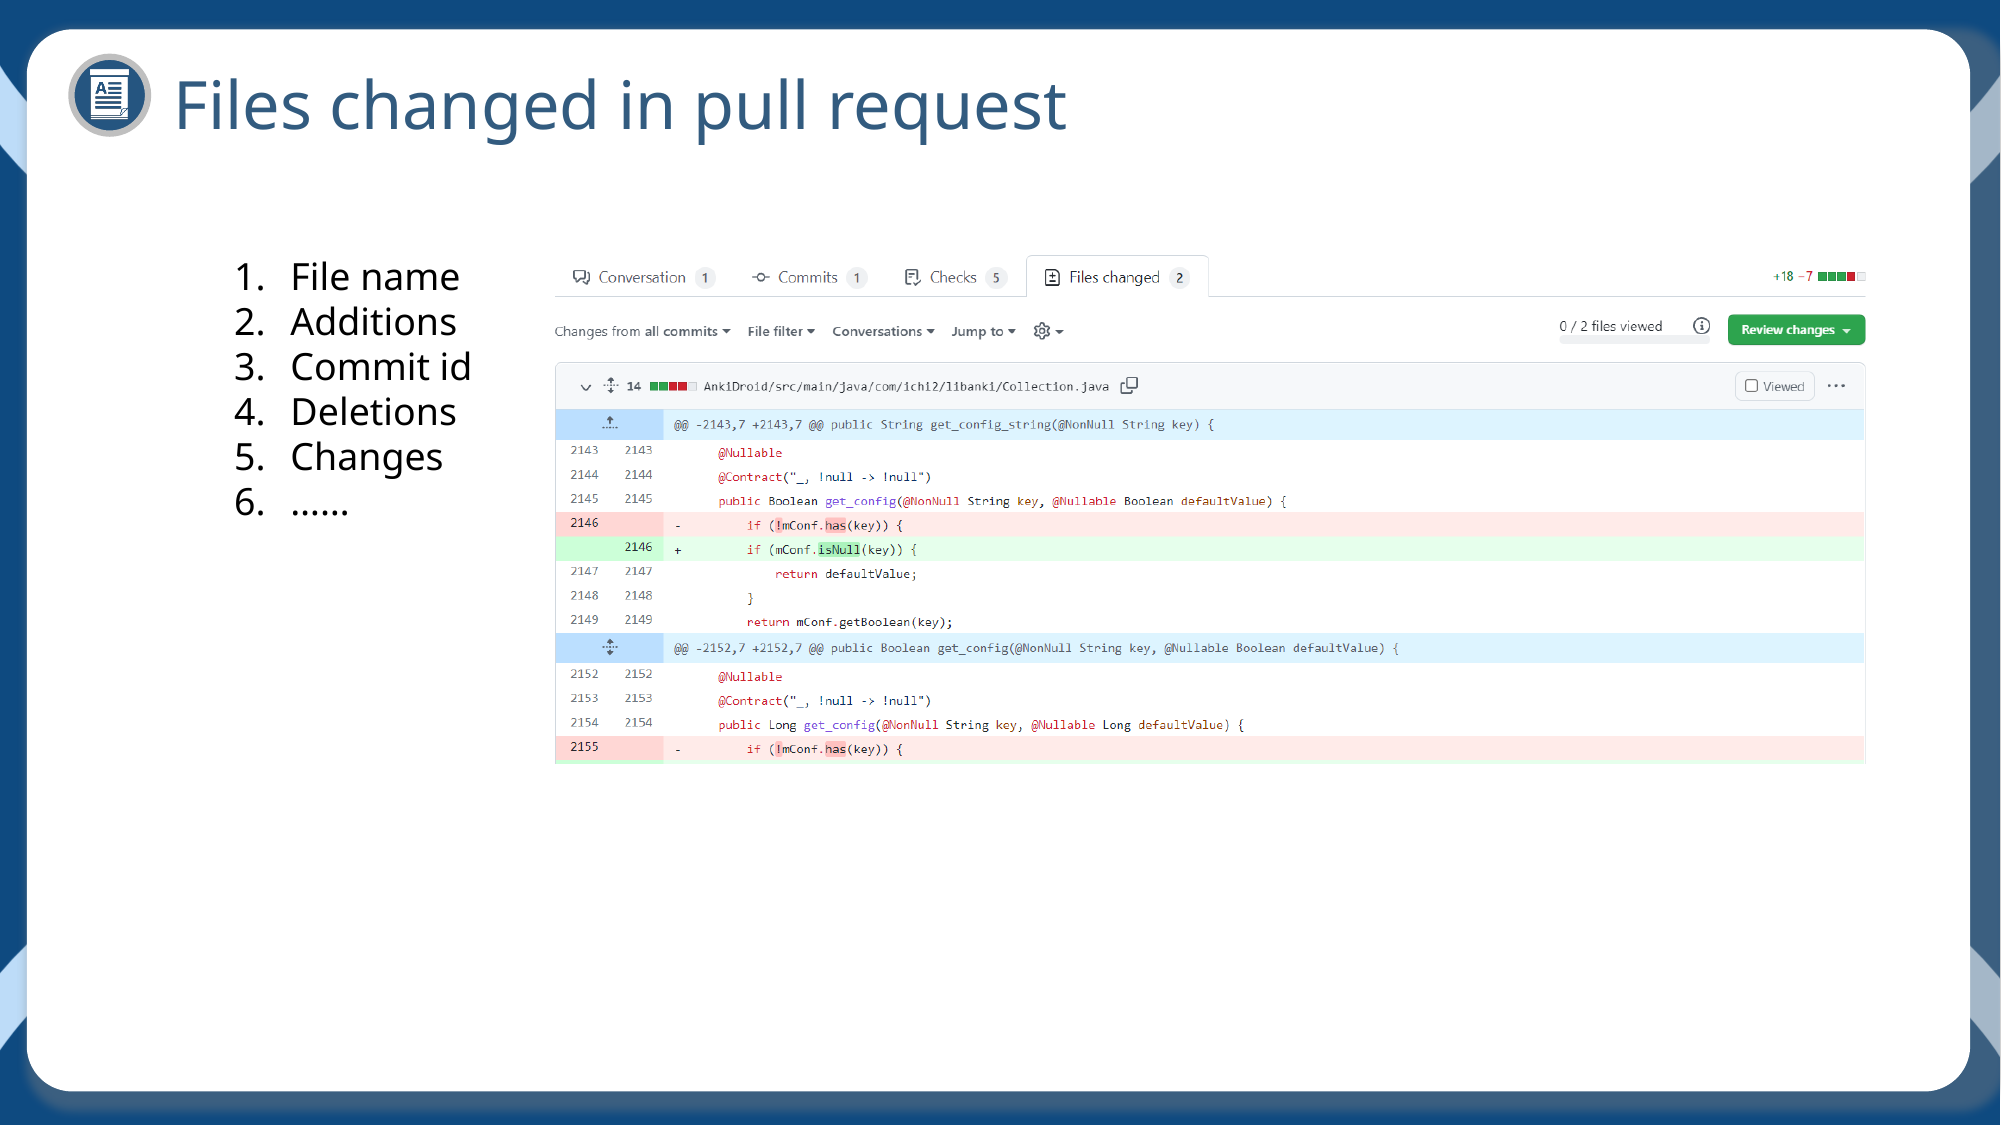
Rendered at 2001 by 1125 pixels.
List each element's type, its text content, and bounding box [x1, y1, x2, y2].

text_box File name Additions Commit id Deletions Changes …… [219, 245, 512, 531]
picture [545, 245, 1891, 764]
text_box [71, 56, 149, 134]
text_box Files changed in pull request [153, 52, 1338, 153]
picture [0, 0, 2000, 1125]
